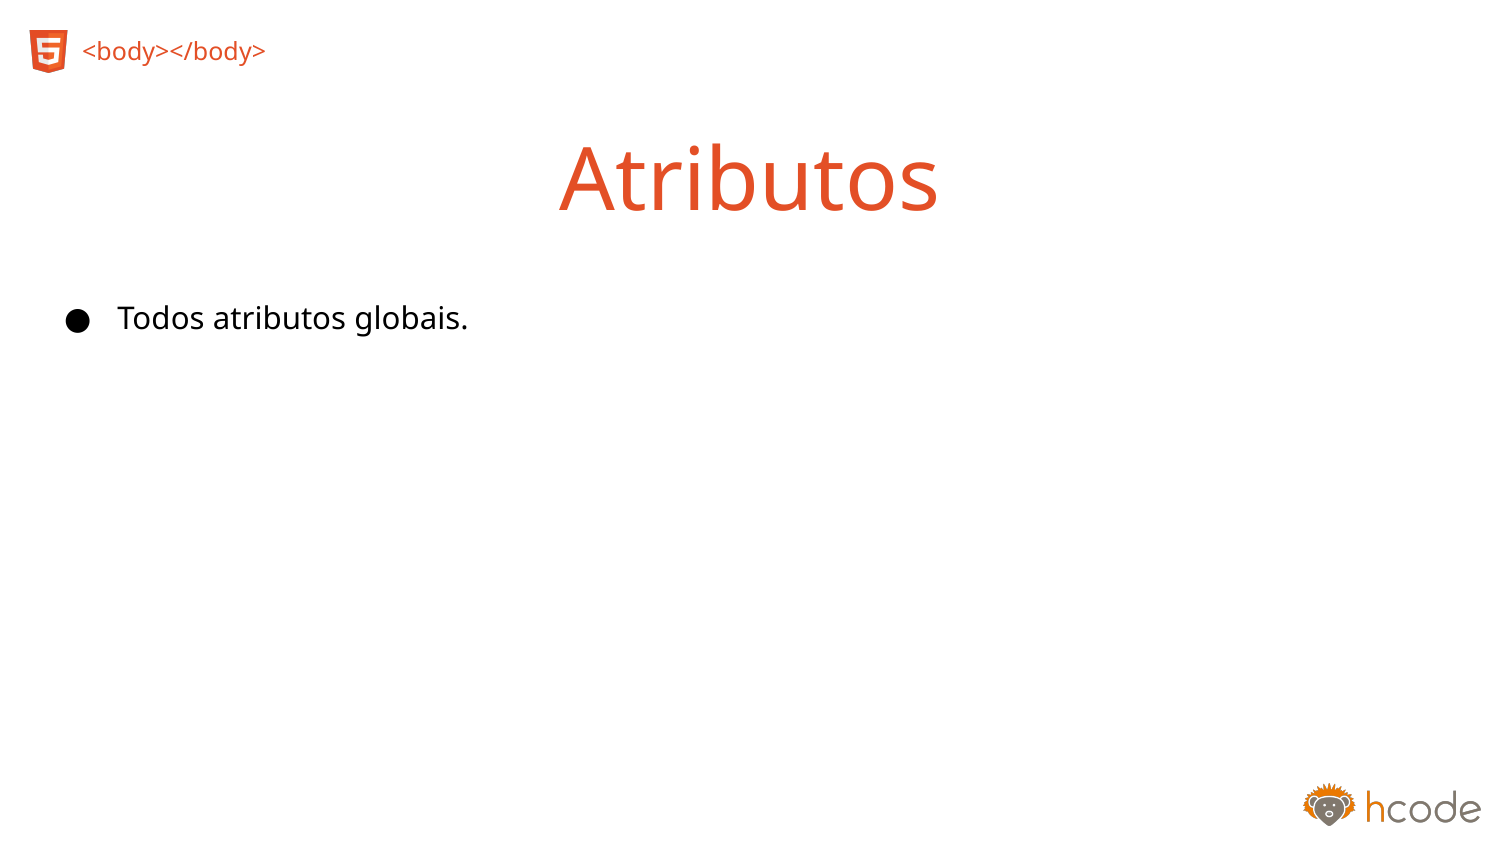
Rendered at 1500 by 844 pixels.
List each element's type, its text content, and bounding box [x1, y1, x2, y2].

picture [27, 30, 70, 73]
text_box <body></body> [67, 20, 1445, 84]
text_box Atributos [107, 108, 1393, 237]
text_box Todos atributos globais. [27, 264, 1471, 755]
picture [1303, 783, 1482, 827]
